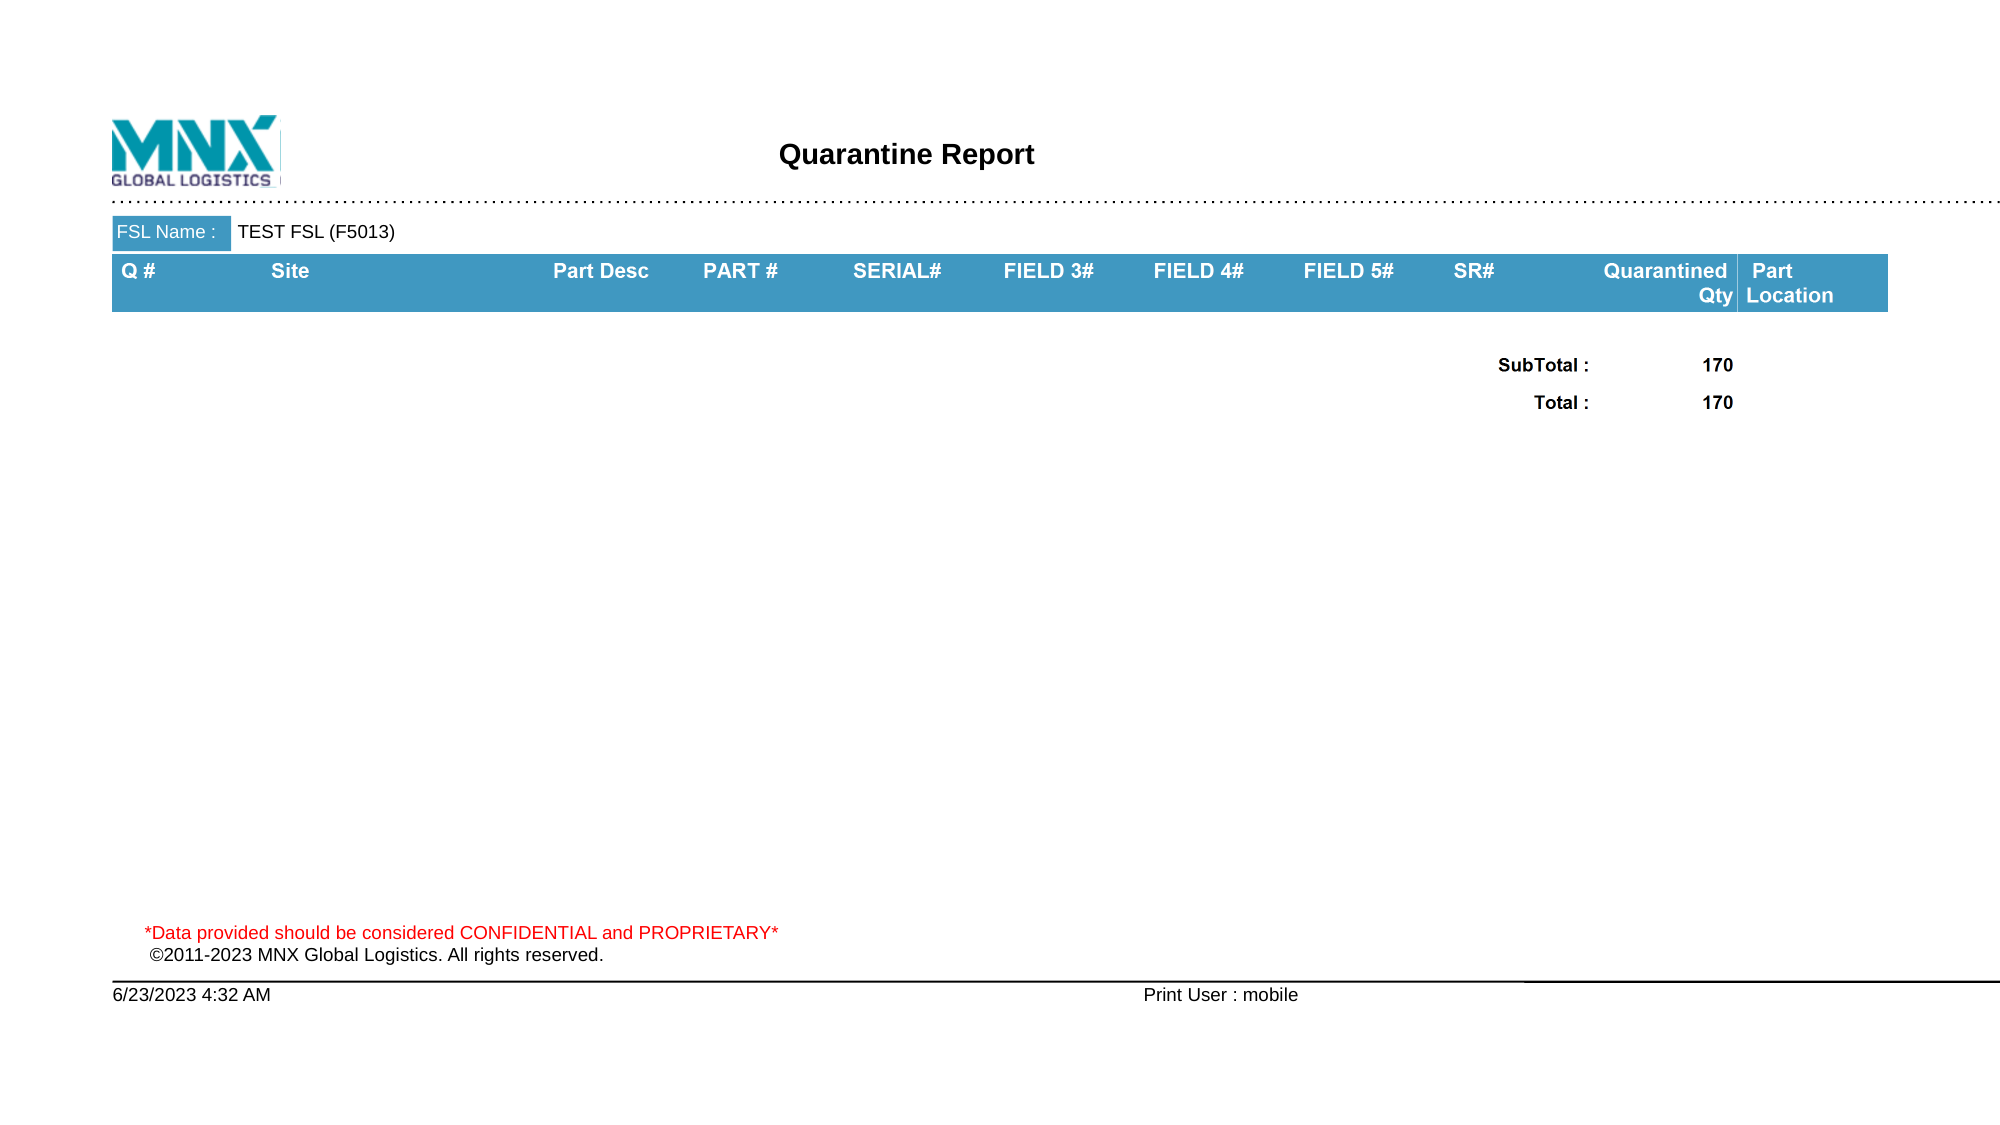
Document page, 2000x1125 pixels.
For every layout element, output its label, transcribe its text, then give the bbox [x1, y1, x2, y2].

text_box ©2011-2023 MNX Global Logistics. All rights reserved. [144, 942, 1158, 964]
picture [112, 115, 323, 188]
text_box Quarantine Report [562, 131, 1252, 173]
text_box Print User : mobile [1055, 983, 1387, 1013]
text_box *Data provided should be considered CONFIDENTIAL and PROPRIETARY* [144, 920, 1158, 942]
text_box FSL Name : [112, 215, 232, 252]
picture [112, 254, 1888, 425]
text_box 6/23/2023 4:32 AM [112, 983, 343, 1013]
text_box TEST FSL (F5013) [233, 215, 669, 251]
